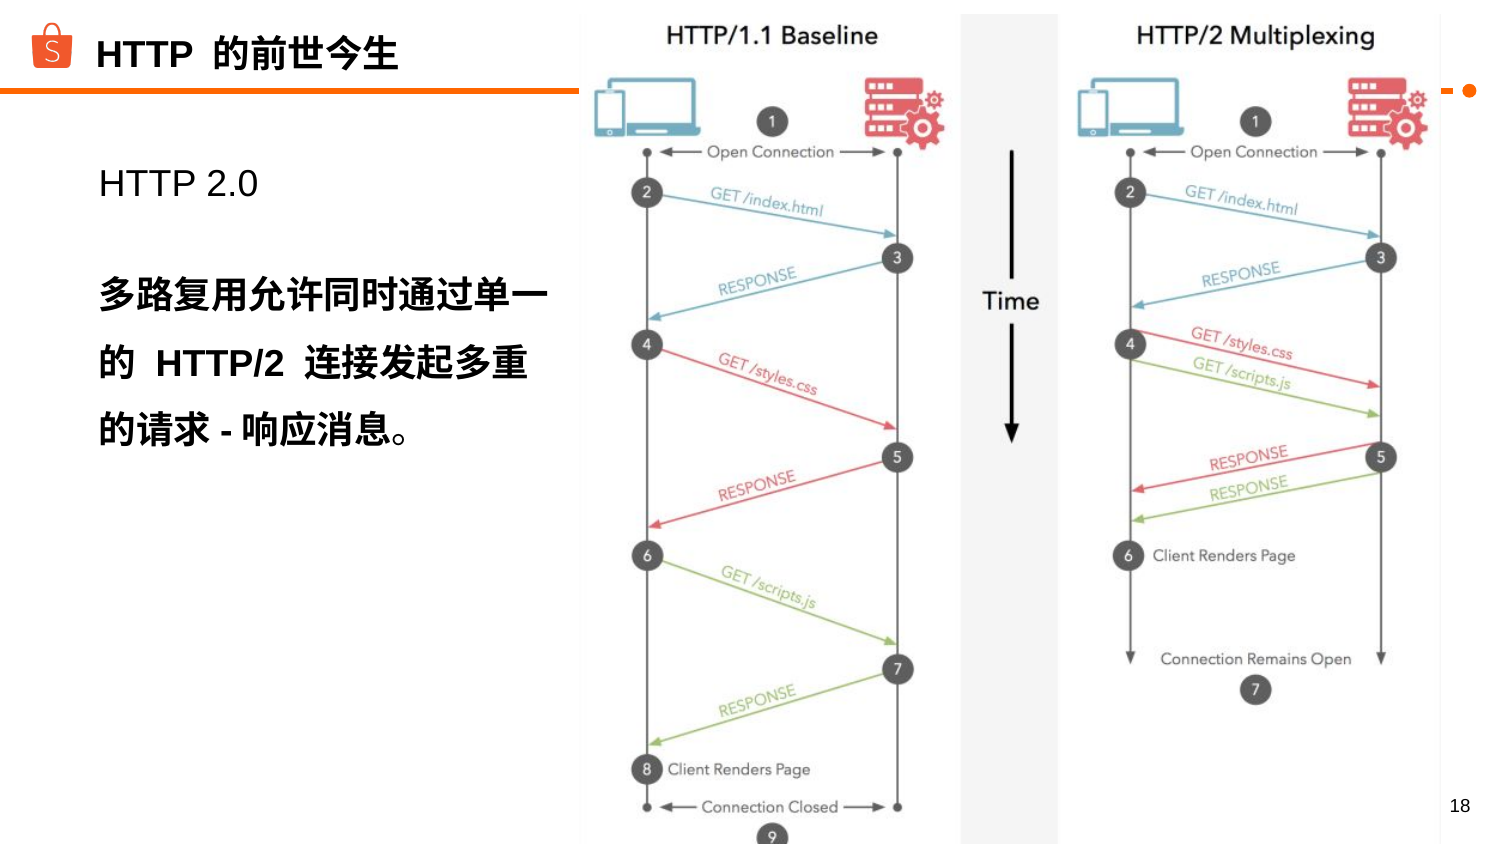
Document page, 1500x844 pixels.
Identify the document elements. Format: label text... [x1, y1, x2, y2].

picture [579, 14, 1441, 844]
picture [27, 20, 77, 70]
title HTTP 的前世今生 [87, 14, 578, 84]
slide_number ‹#› [1446, 782, 1477, 827]
list HTTP 2.0 多路复用允许同时通过单一 的 HTTP/2 连接发起多重 的请求-响应消息。 [87, 153, 574, 628]
